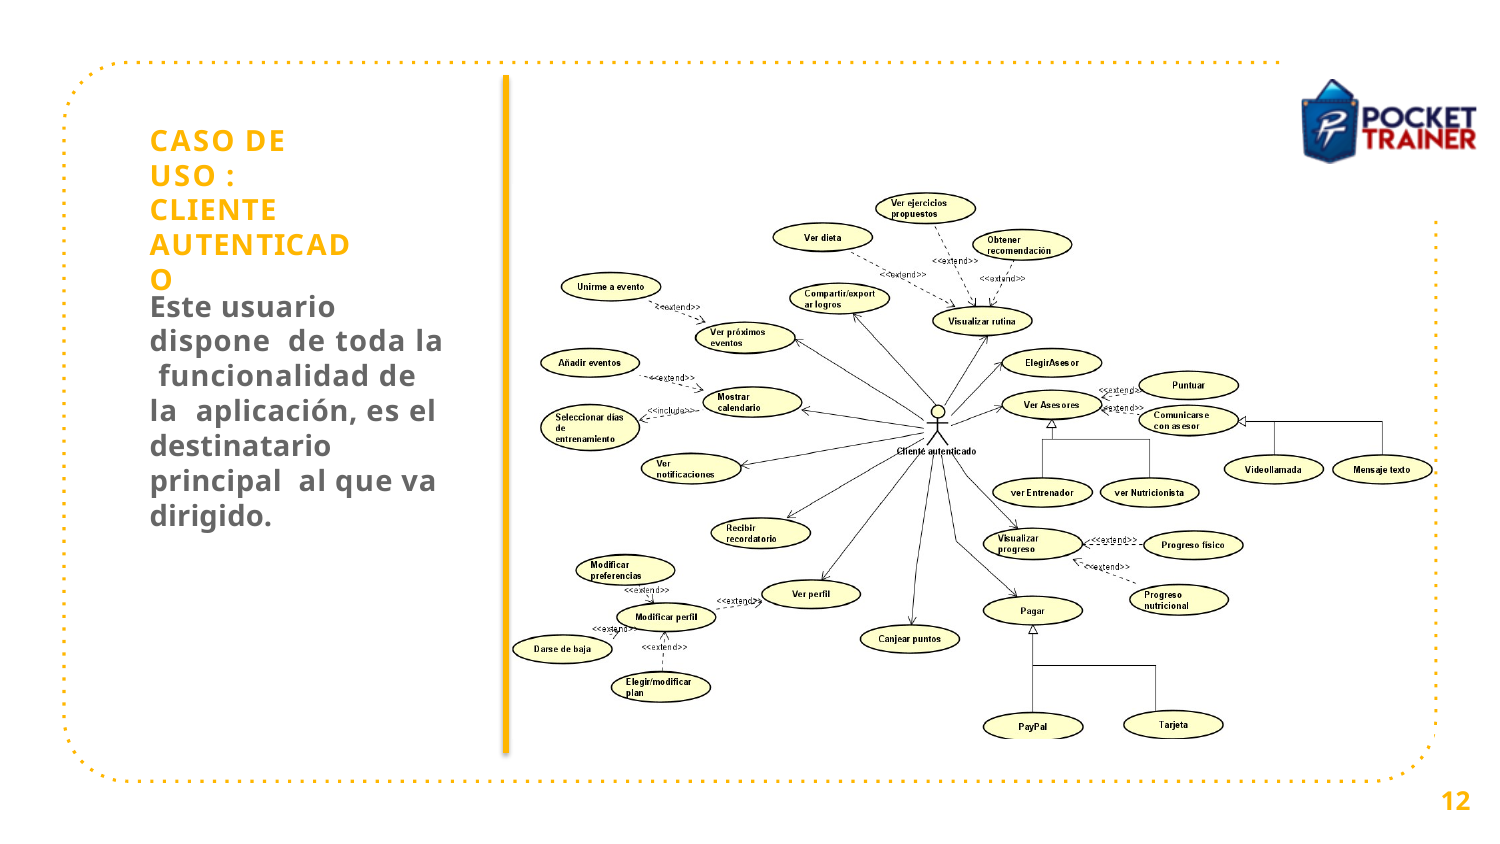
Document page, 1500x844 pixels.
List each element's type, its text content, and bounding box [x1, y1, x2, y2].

title CASO DE USO : CLIENTE AUTENTICADO [147, 119, 364, 285]
text_box Este usuario dispone de toda la funcionalidad de la aplicación, es el destinatario principal al que va dirigido. [147, 285, 452, 533]
slide_number 20 [1434, 783, 1480, 844]
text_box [497, 73, 1477, 762]
